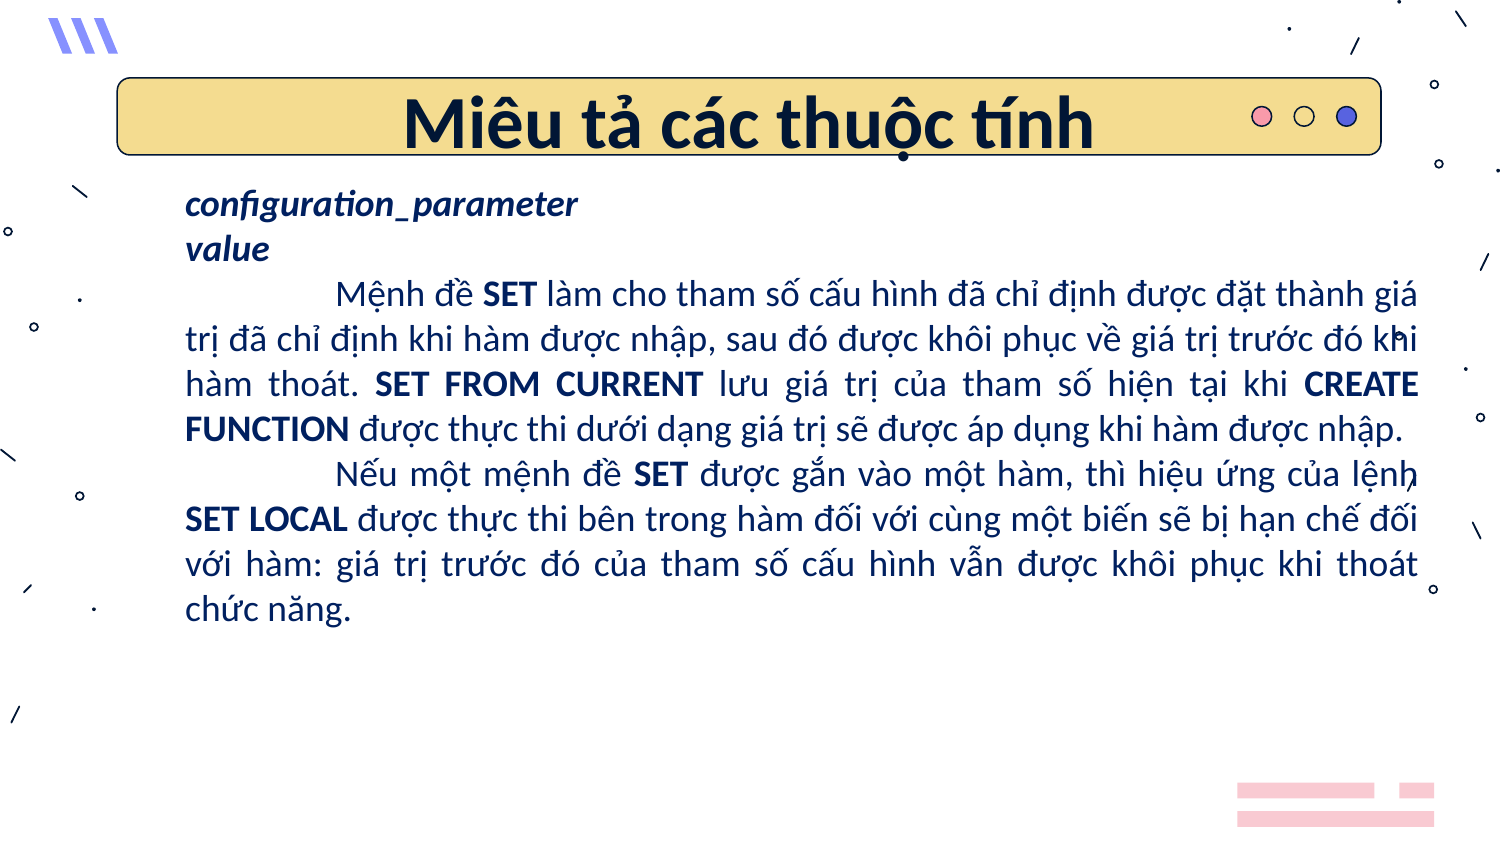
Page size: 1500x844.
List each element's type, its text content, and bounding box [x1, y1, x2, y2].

text_box configuration_parameter value Mệnh đề SET làm cho tham số cấu hình đã chỉ định được đặt thành giá trị đã chỉ định khi hàm được nhập, sau đó được khôi phục về giá trị trước đó khi hàm thoát. SET FROM CURRENT lưu giá trị của tham số hiện tại khi CREATE FUNCTION được thực thi dưới dạng giá trị sẽ được áp dụng khi hàm được nhập. Nếu một mệnh đề SET được gắn vào một hàm, thì hiệu ứng của lệnh SET LOCAL được thực thi bên trong hàm đối với cùng một biến sẽ bị hạn chế đối với hàm: giá trị trước đó của tham số cấu hình vẫn được khôi phục khi thoát chức năng. [170, 171, 1435, 637]
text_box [1251, 106, 1357, 127]
title Miêu tả các thuộc tính [118, 73, 1382, 168]
